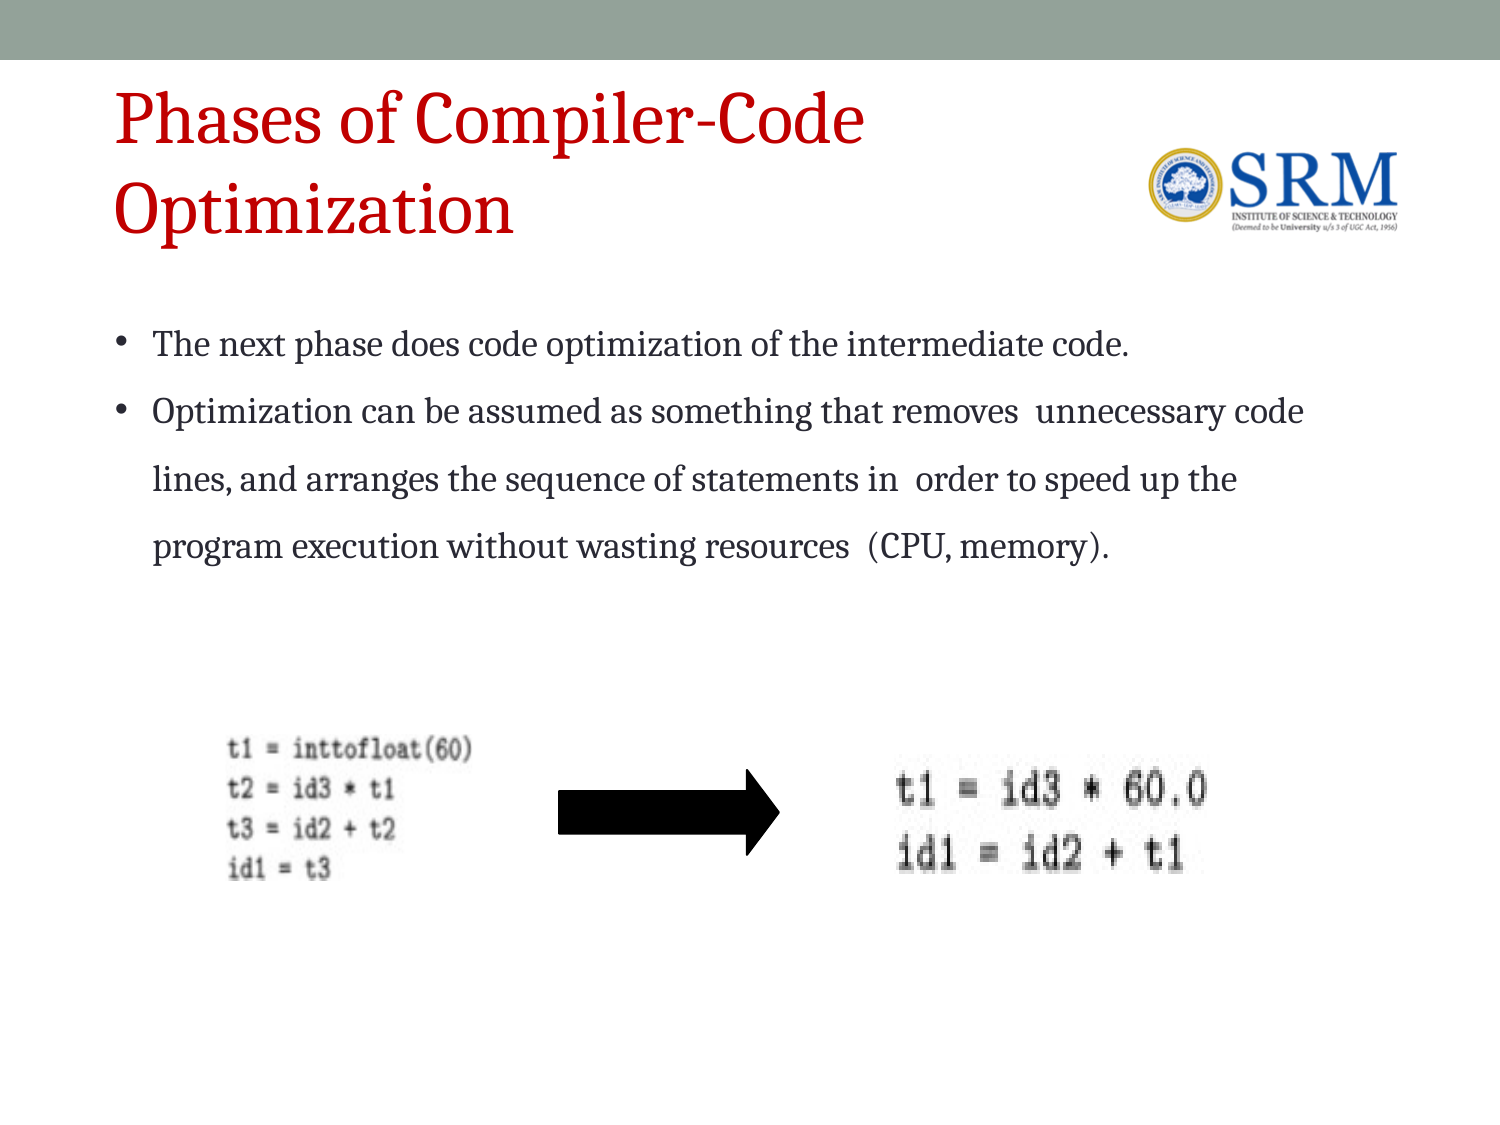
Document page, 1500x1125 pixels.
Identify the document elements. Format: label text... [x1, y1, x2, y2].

text_box [894, 754, 1210, 874]
text_box The next phase does code optimization of the intermediate code. Optimization can be assumed as something that removes unnecessary code lines, and arranges the sequence of statements in order to speed up the program execution without wasting resources (CPU, memory). [112, 279, 1355, 566]
title Phases of Compiler-Code Optimization [112, 62, 1179, 253]
picture [1137, 112, 1406, 266]
text_box [225, 734, 473, 881]
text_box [558, 769, 780, 856]
